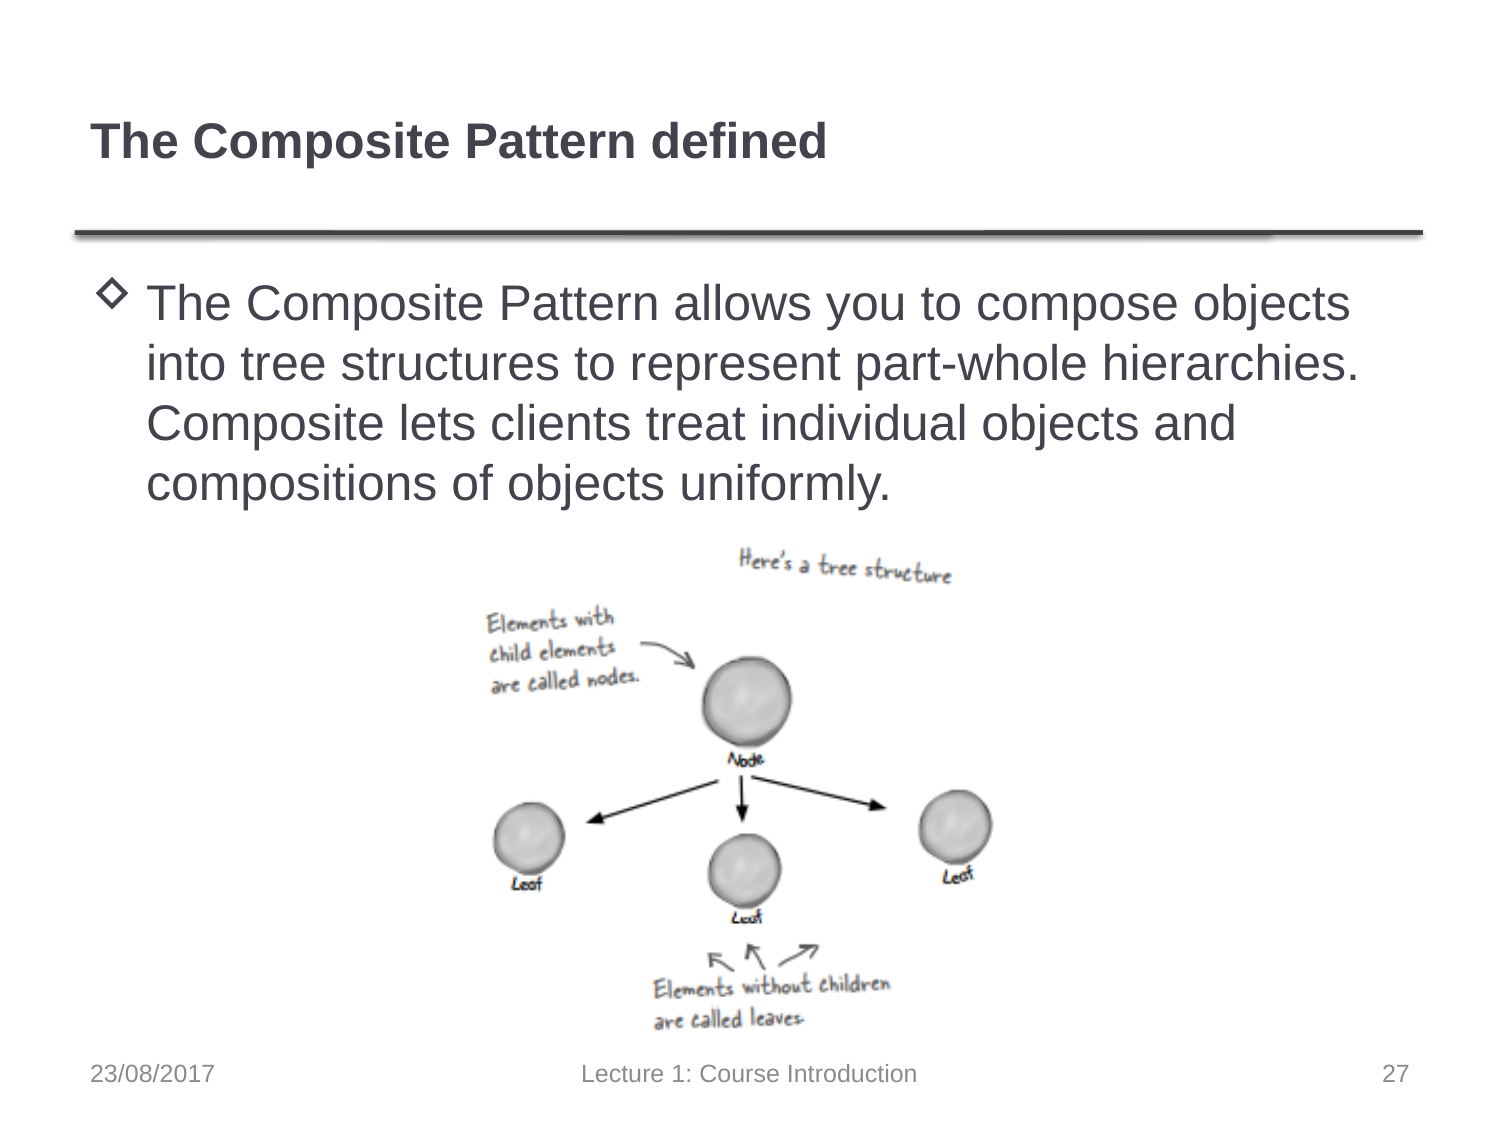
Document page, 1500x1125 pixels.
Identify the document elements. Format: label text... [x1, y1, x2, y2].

slide_number 27 [1074, 1042, 1425, 1103]
title The Composite Pattern defined [74, 44, 1272, 233]
list The Composite Pattern allows you to compose objects into tree structures to represent part-whole hierarchies. Composite lets clients treat individual objects and compositions of objects uniformly. [75, 262, 1425, 1005]
footer Lecture 1: Course Introduction [512, 1052, 988, 1103]
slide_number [75, 1042, 425, 1103]
picture [472, 540, 1026, 1043]
